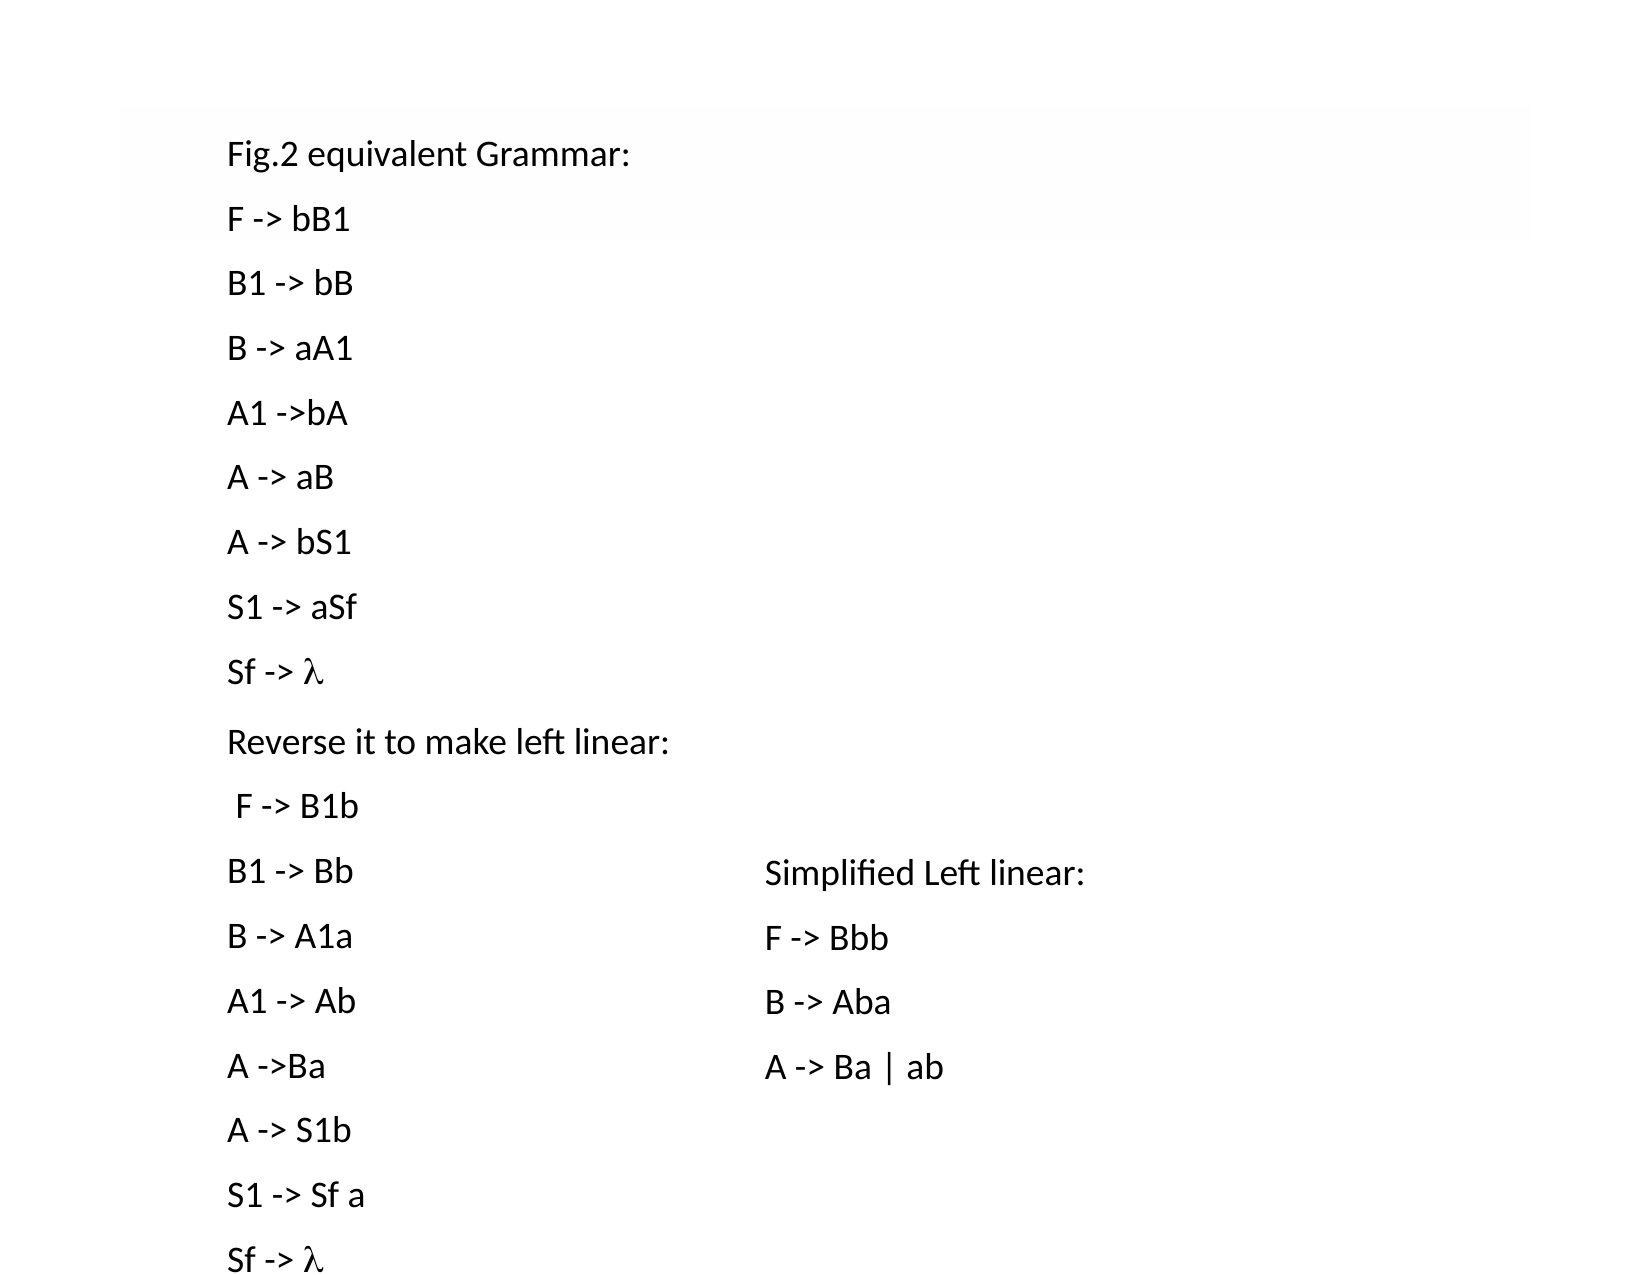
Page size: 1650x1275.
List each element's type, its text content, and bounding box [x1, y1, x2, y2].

text_box Reverse it to make left linear: F -> B1b B1 -> Bb B -> A1a A1 -> Ab A ->Ba A -> S1b S1 -> Sf a Sf -> l [212, 706, 1038, 1275]
text_box Simplified Left linear: F -> Bbb B -> Aba A -> Ba | ab [749, 837, 1575, 1095]
text_box Fig.2 equivalent Grammar: F -> bB1 B1 -> bB B -> aA1 A1 ->bA A -> aB A -> bS1 S1 -> aSf Sf -> l [212, 118, 738, 700]
